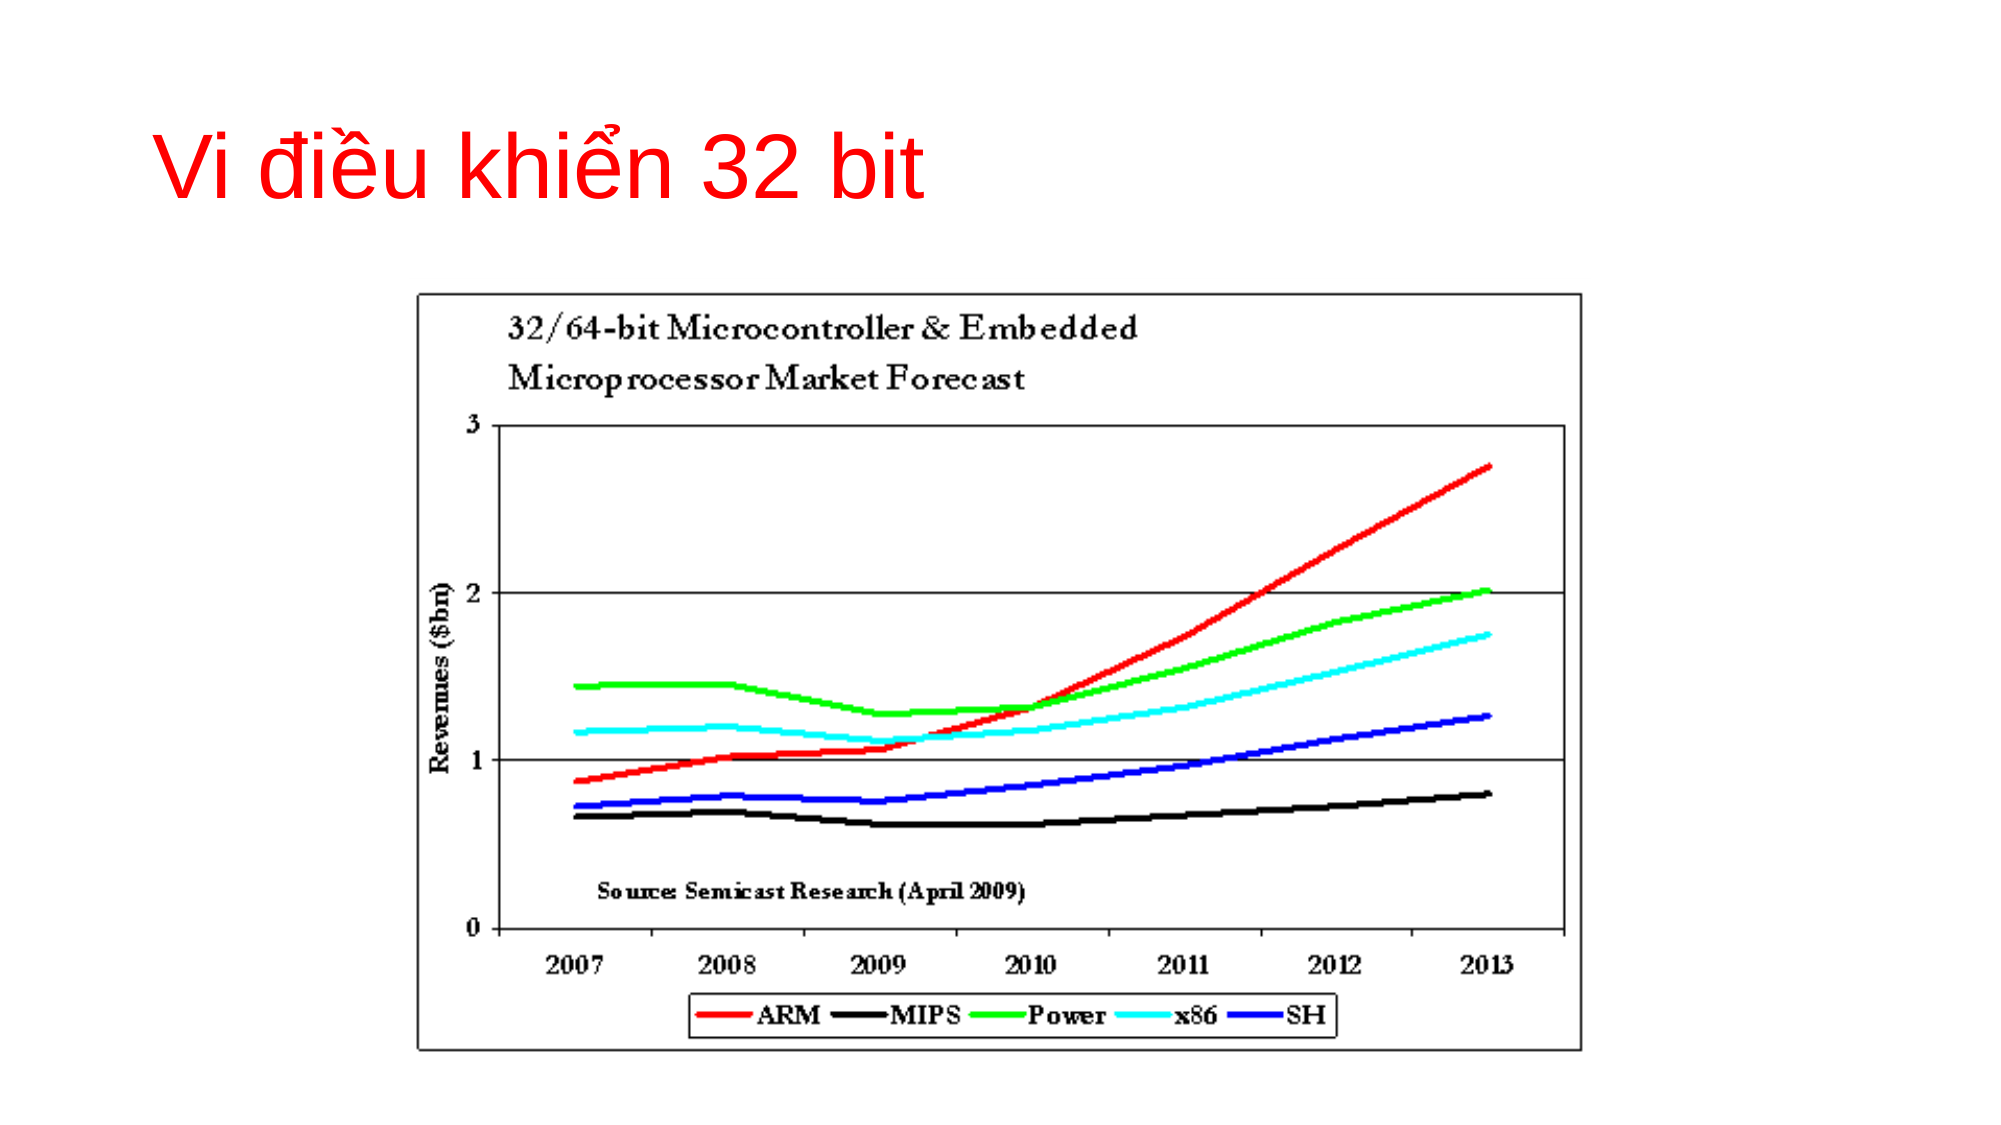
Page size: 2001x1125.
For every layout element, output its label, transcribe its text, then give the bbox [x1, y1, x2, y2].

title Vi điều khiển 32 bit [137, 59, 1863, 278]
picture [409, 277, 1591, 1059]
